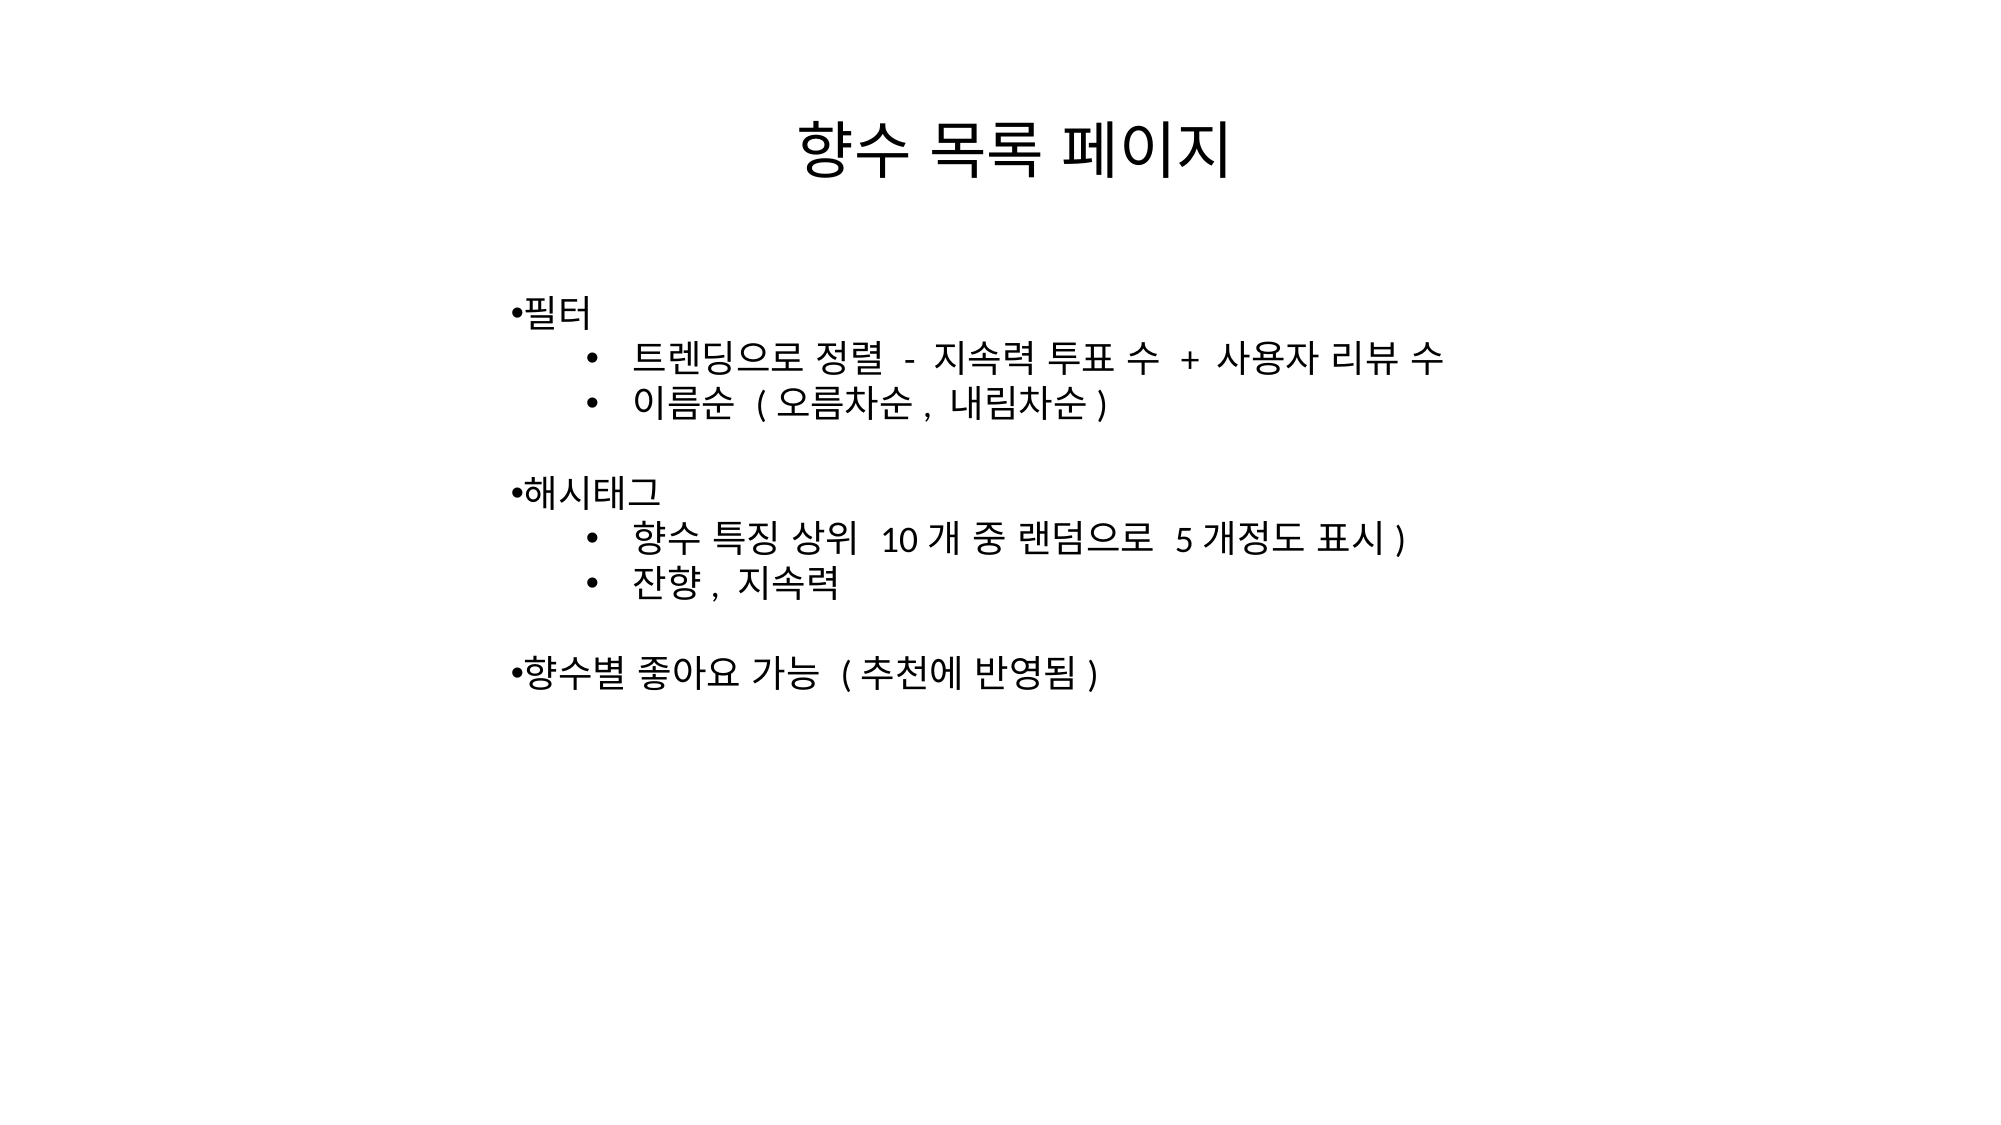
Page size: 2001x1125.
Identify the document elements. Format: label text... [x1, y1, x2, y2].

text_box 향수 목록 페이지 [715, 103, 1315, 193]
text_box 필터 트렌딩으로 정렬 - 지속력 투표 수 + 사용자 리뷰 수 이름순 (오름차순, 내림차순) 해시태그 향수 특징 상위 10개 중 랜덤으로 5개정도 표시) 잔향, 지속력 향수별 좋아요 가능 (추천에 반영됨) [496, 282, 1504, 703]
